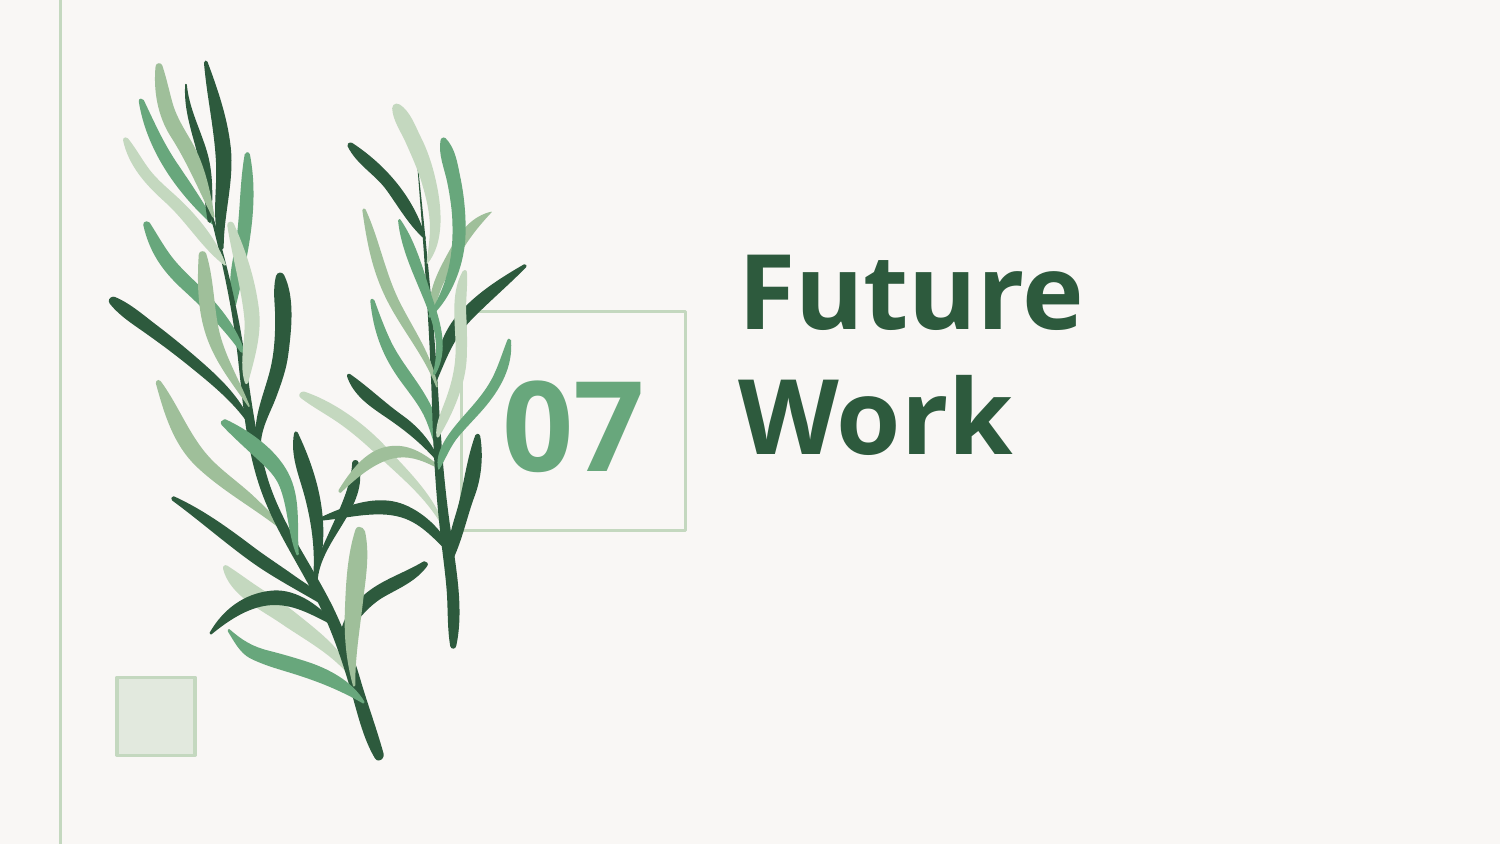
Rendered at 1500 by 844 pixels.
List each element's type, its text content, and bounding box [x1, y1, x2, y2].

title Future Work [723, 351, 1383, 491]
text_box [119, 46, 542, 764]
title 07 [546, 310, 687, 532]
